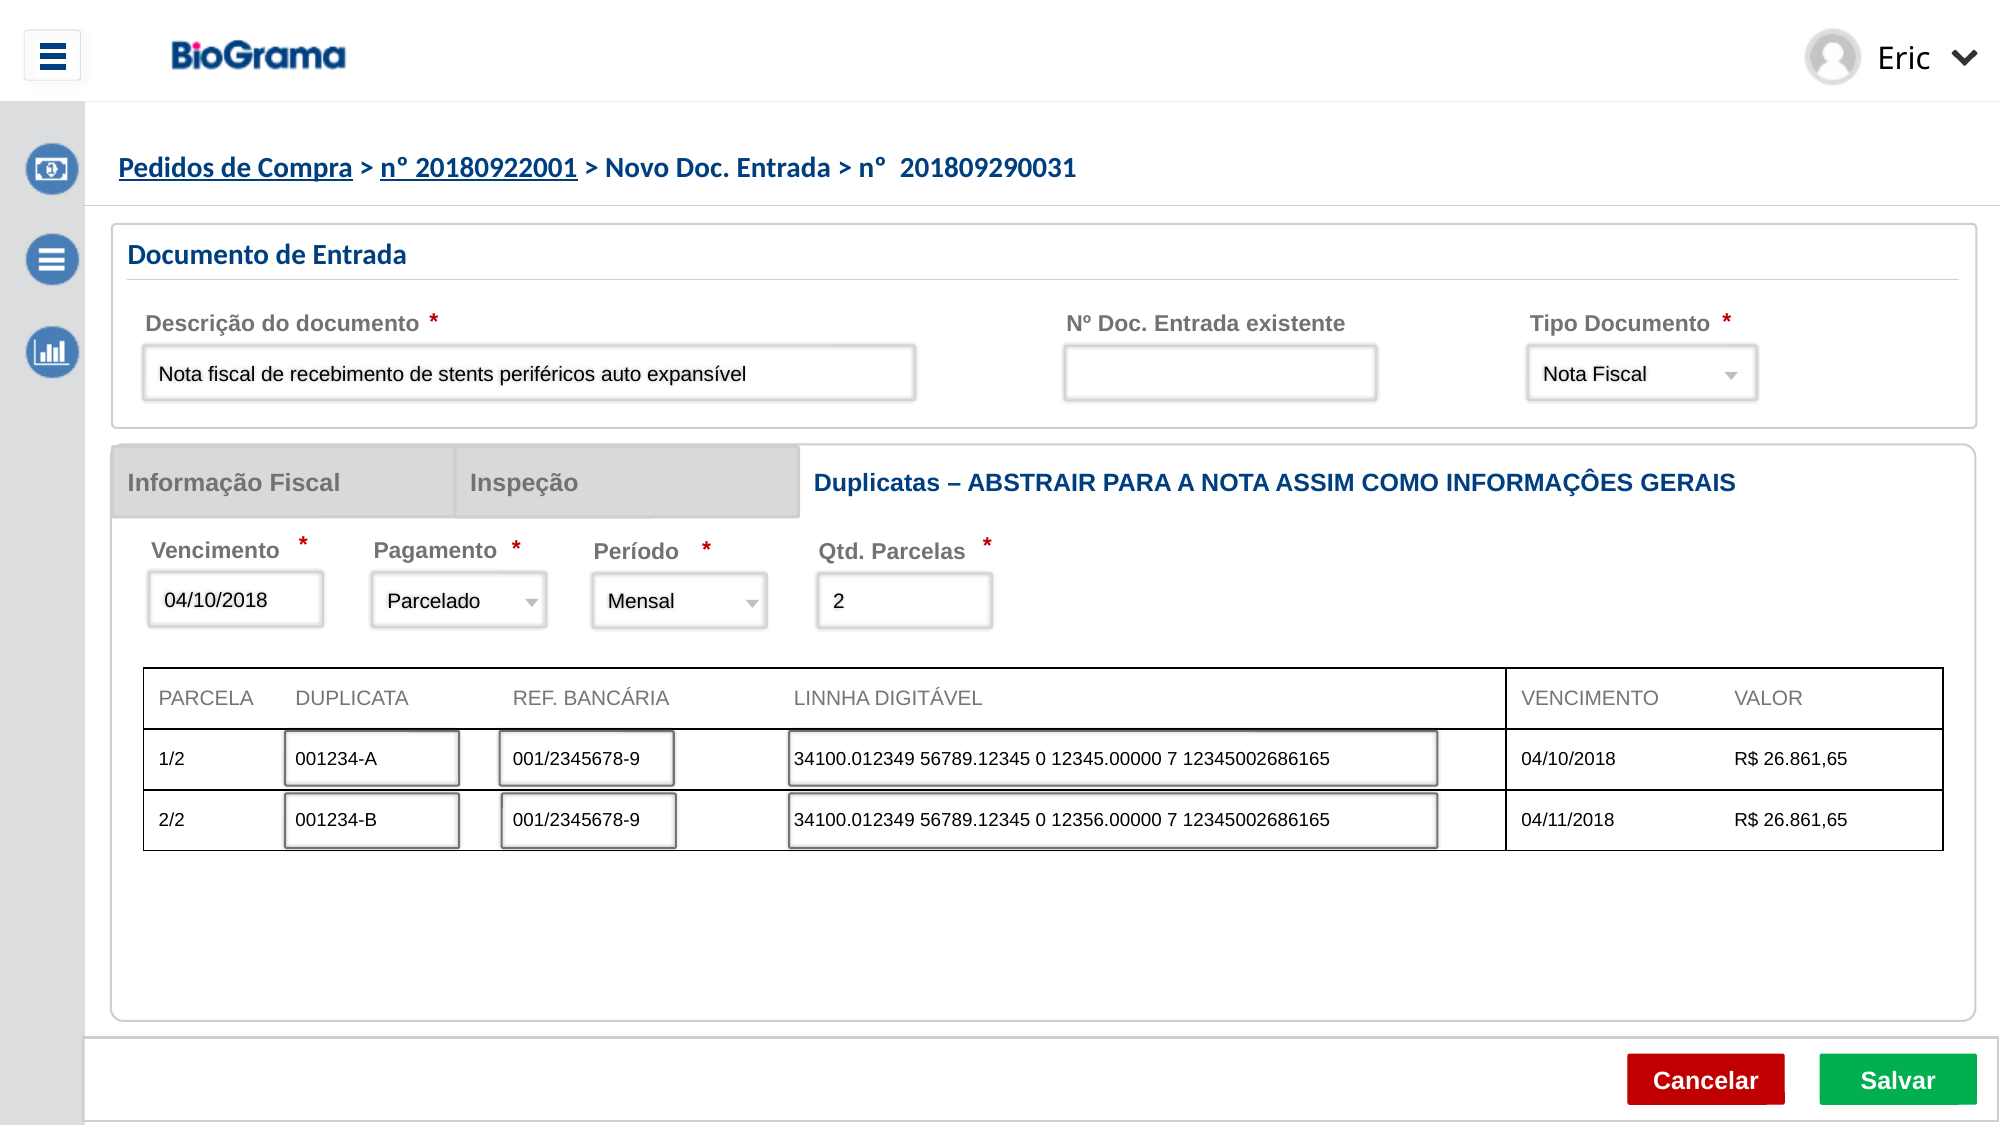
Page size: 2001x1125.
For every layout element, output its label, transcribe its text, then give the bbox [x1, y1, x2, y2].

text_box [803, 527, 1008, 628]
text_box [129, 303, 915, 401]
text_box [110, 222, 1978, 429]
picture [1949, 44, 1980, 71]
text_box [578, 531, 767, 628]
picture [20, 139, 85, 198]
text_box [82, 1036, 1999, 1122]
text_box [357, 530, 547, 628]
text_box Documento de Entrada [112, 232, 423, 275]
text_box Salvar [1819, 1053, 1977, 1105]
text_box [110, 444, 1976, 1021]
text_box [134, 526, 324, 627]
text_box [1513, 303, 1757, 401]
picture [20, 322, 84, 383]
picture [20, 231, 84, 290]
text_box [1050, 305, 1376, 401]
text_box Cancelar [1627, 1053, 1785, 1105]
text_box Pedidos de Compra > nº 20180922001 > Novo Doc. Entrada > nº 201809290031 [103, 144, 1093, 188]
picture [171, 39, 350, 73]
picture [1800, 22, 1865, 89]
